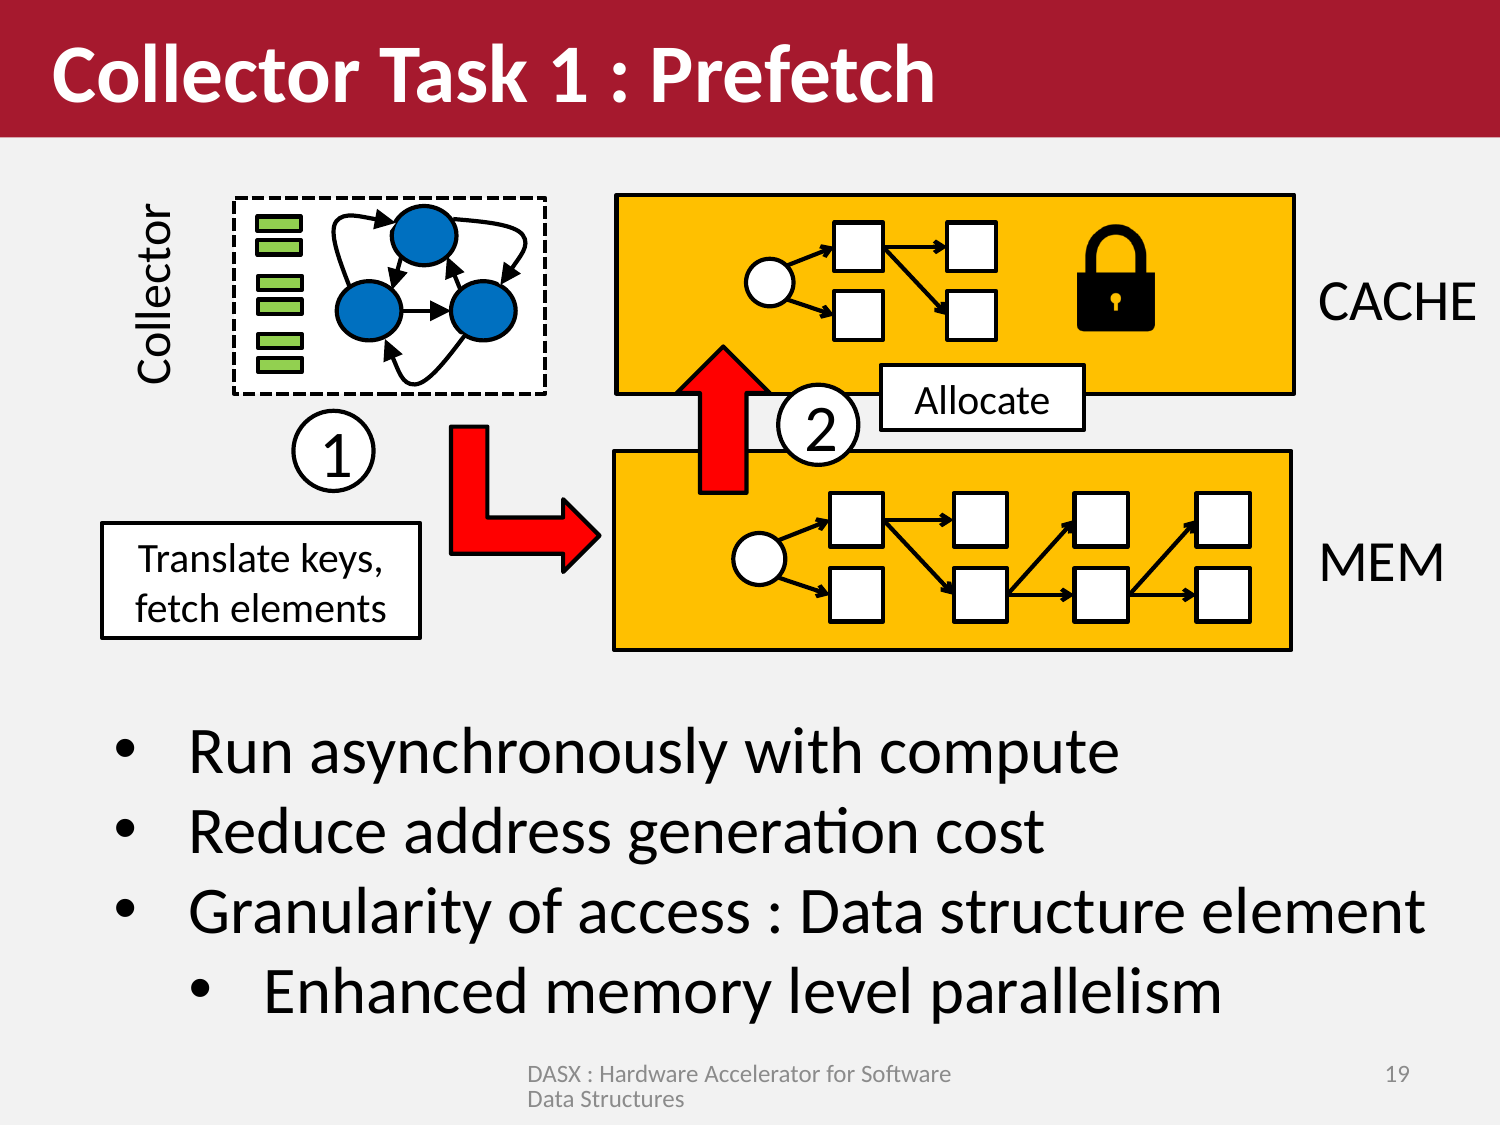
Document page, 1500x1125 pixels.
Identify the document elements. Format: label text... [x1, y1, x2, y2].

text_box [448, 424, 602, 574]
text_box CACHE [1303, 254, 1494, 340]
text_box [614, 193, 963, 396]
footer DASX : Hardware Accelerator for Software Data Structures [512, 1042, 988, 1103]
text_box MEM [1303, 515, 1462, 601]
text_box Translate keys, fetch elements [100, 521, 422, 640]
text_box Collector Task 1 : Prefetch [0, 0, 1500, 139]
text_box Collector [112, 188, 188, 401]
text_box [732, 493, 1251, 622]
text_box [233, 197, 546, 394]
text_box Run asynchronously with compute Reduce address generation cost Granularity of access : Data structure element Enhanced memory level parallelism [98, 699, 1443, 1035]
text_box 2 [776, 382, 861, 467]
slide_number 19 [1074, 1042, 1425, 1103]
text_box [612, 449, 1293, 652]
text_box Allocate [879, 363, 965, 432]
text_box [1266, 193, 1296, 396]
text_box 1 [291, 408, 376, 494]
text_box [674, 344, 772, 495]
picture [968, 130, 1263, 426]
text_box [745, 222, 963, 340]
